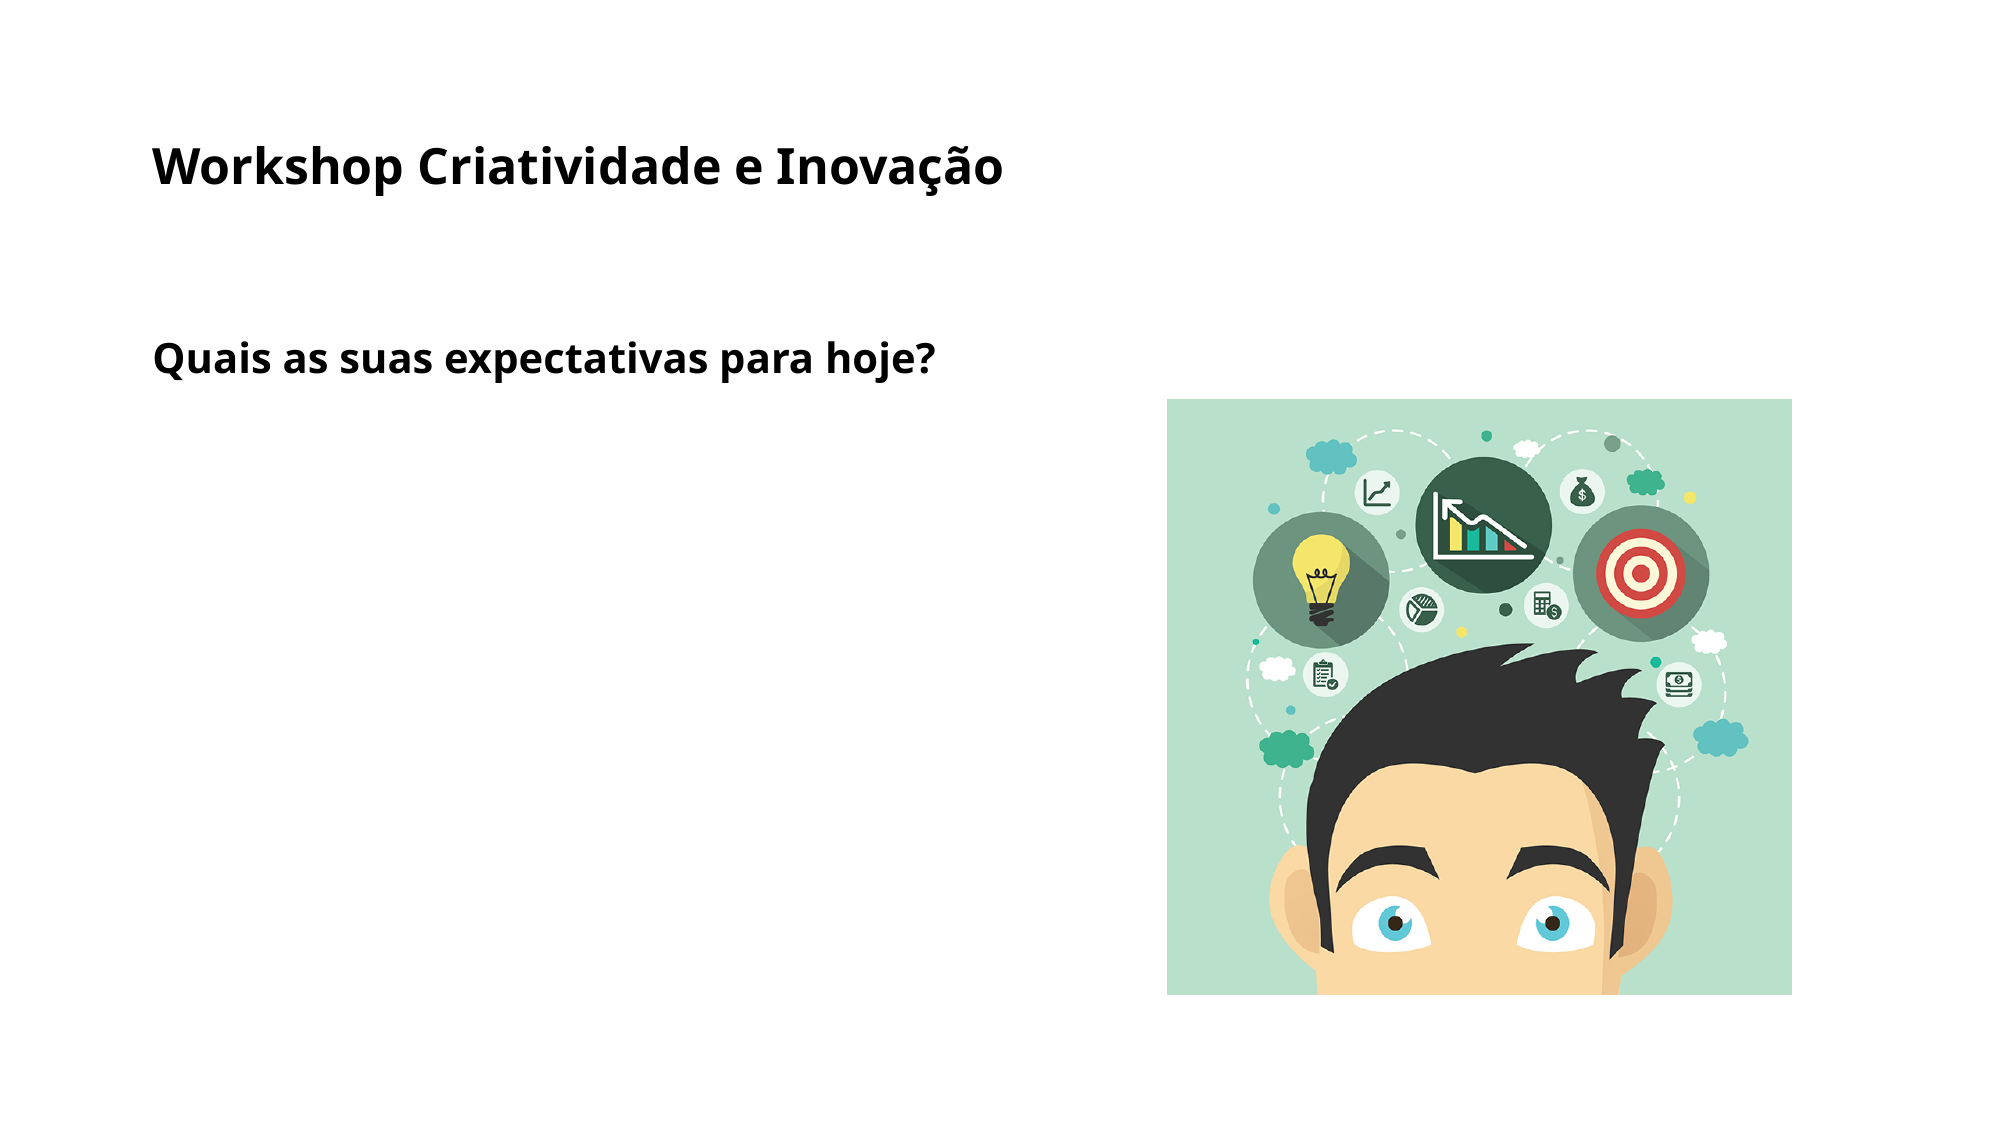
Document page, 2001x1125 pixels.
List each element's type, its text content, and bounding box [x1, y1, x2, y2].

list Quais as suas expectativas para hoje? [137, 299, 1863, 1014]
picture [1167, 399, 1792, 995]
title Workshop Criatividade e Inovação [137, 59, 1863, 278]
